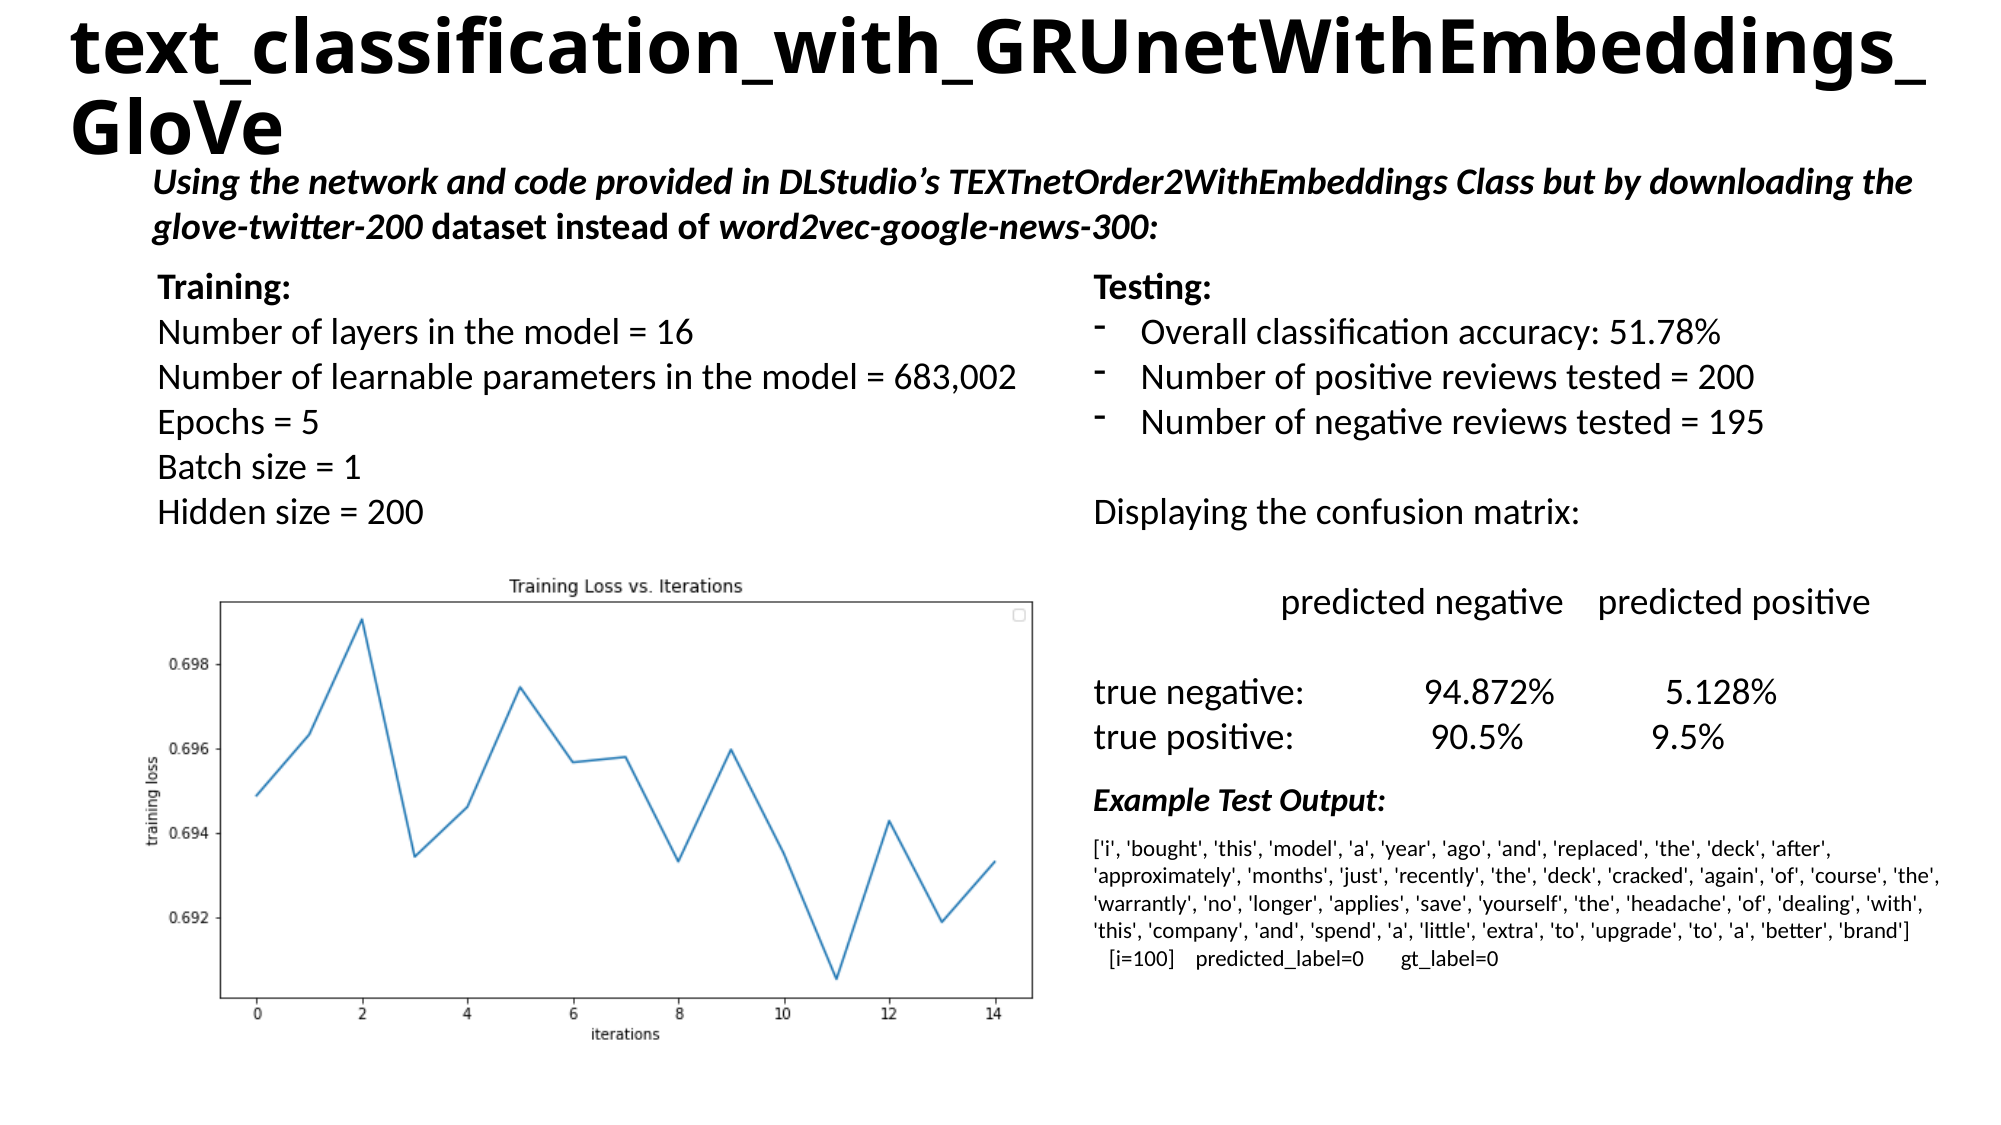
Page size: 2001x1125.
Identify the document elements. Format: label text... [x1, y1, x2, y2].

text_box ['i', 'bought', 'this', 'model', 'a', 'year', 'ago', 'and', 'replaced', 'the', 'deck', 'after', 'approximately', 'months', 'just', 'recently', 'the', 'deck', 'cracked', 'again', 'of', 'course', 'the', 'warrantly', 'no', 'longer', 'applies', 'save', 'yourself', 'the', 'headache', 'of', 'dealing', 'with', 'this', 'company', 'and', 'spend', 'a', 'little', 'extra', 'to', 'upgrade', 'to', 'a', 'better', 'brand'] [i=100] predicted_label=0 gt_label=0 [1078, 826, 1974, 979]
text_box Training: Number of layers in the model = 16 Number of learnable parameters in the model = 683,002 Epochs = 5 Batch size = 1 Hidden size = 200 [142, 255, 1033, 540]
text_box Example Test Output: [1078, 770, 1441, 826]
text_box Testing: Overall classification accuracy: 51.78% Number of positive reviews tested = 200 Number of negative reviews tested = 195 Displaying the confusion matrix: predicted negative predicted positive true negative: 94.872% 5.128% true positive: 90.5% 9.5% [1078, 255, 1887, 765]
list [137, 568, 1042, 1053]
title text_classification_with_GRUnetWithEmbeddings_GloVe [55, 0, 1986, 199]
text_box Using the network and code provided in DLStudio’s TEXTnetOrder2WithEmbeddings Class but by downloading the glove-twitter-200 dataset instead of word2vec-google-news-300: [137, 149, 1931, 255]
